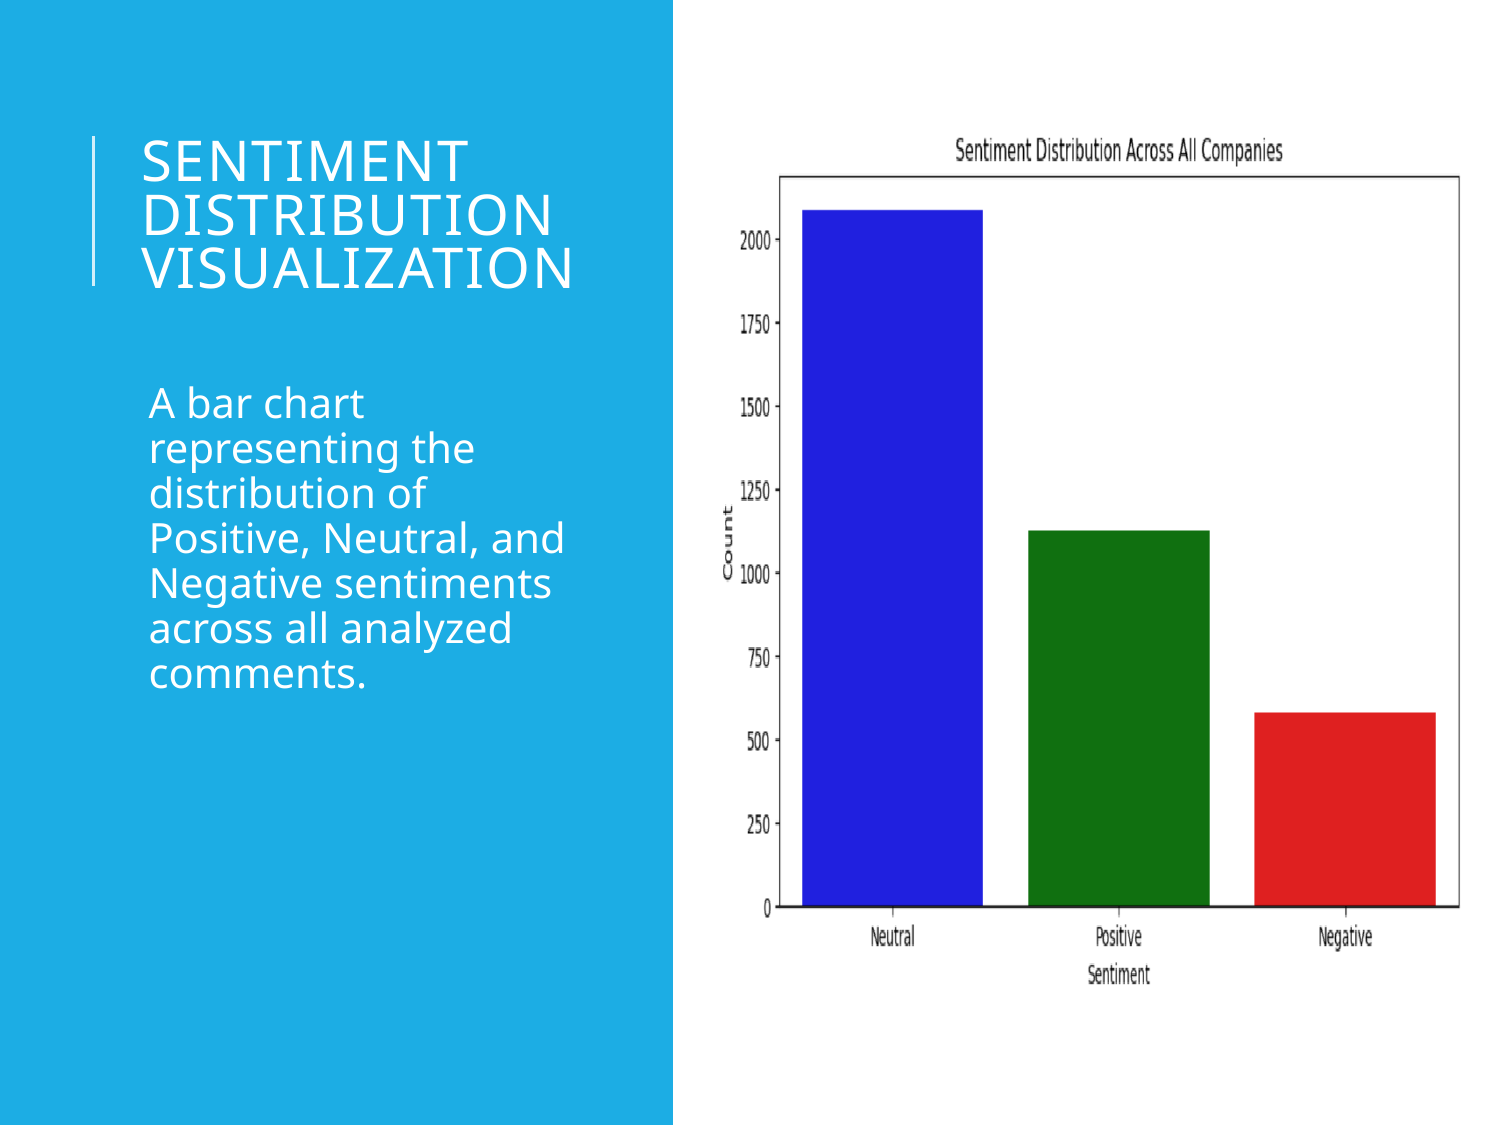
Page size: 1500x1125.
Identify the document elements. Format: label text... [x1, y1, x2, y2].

list A bar chart representing the distribution of Positive, Neutral, and Negative sentiments across all analyzed comments. [126, 375, 593, 1020]
picture [718, 121, 1464, 1003]
title Sentiment Distribution Visualization [126, 96, 591, 342]
text_box [0, 0, 674, 1125]
